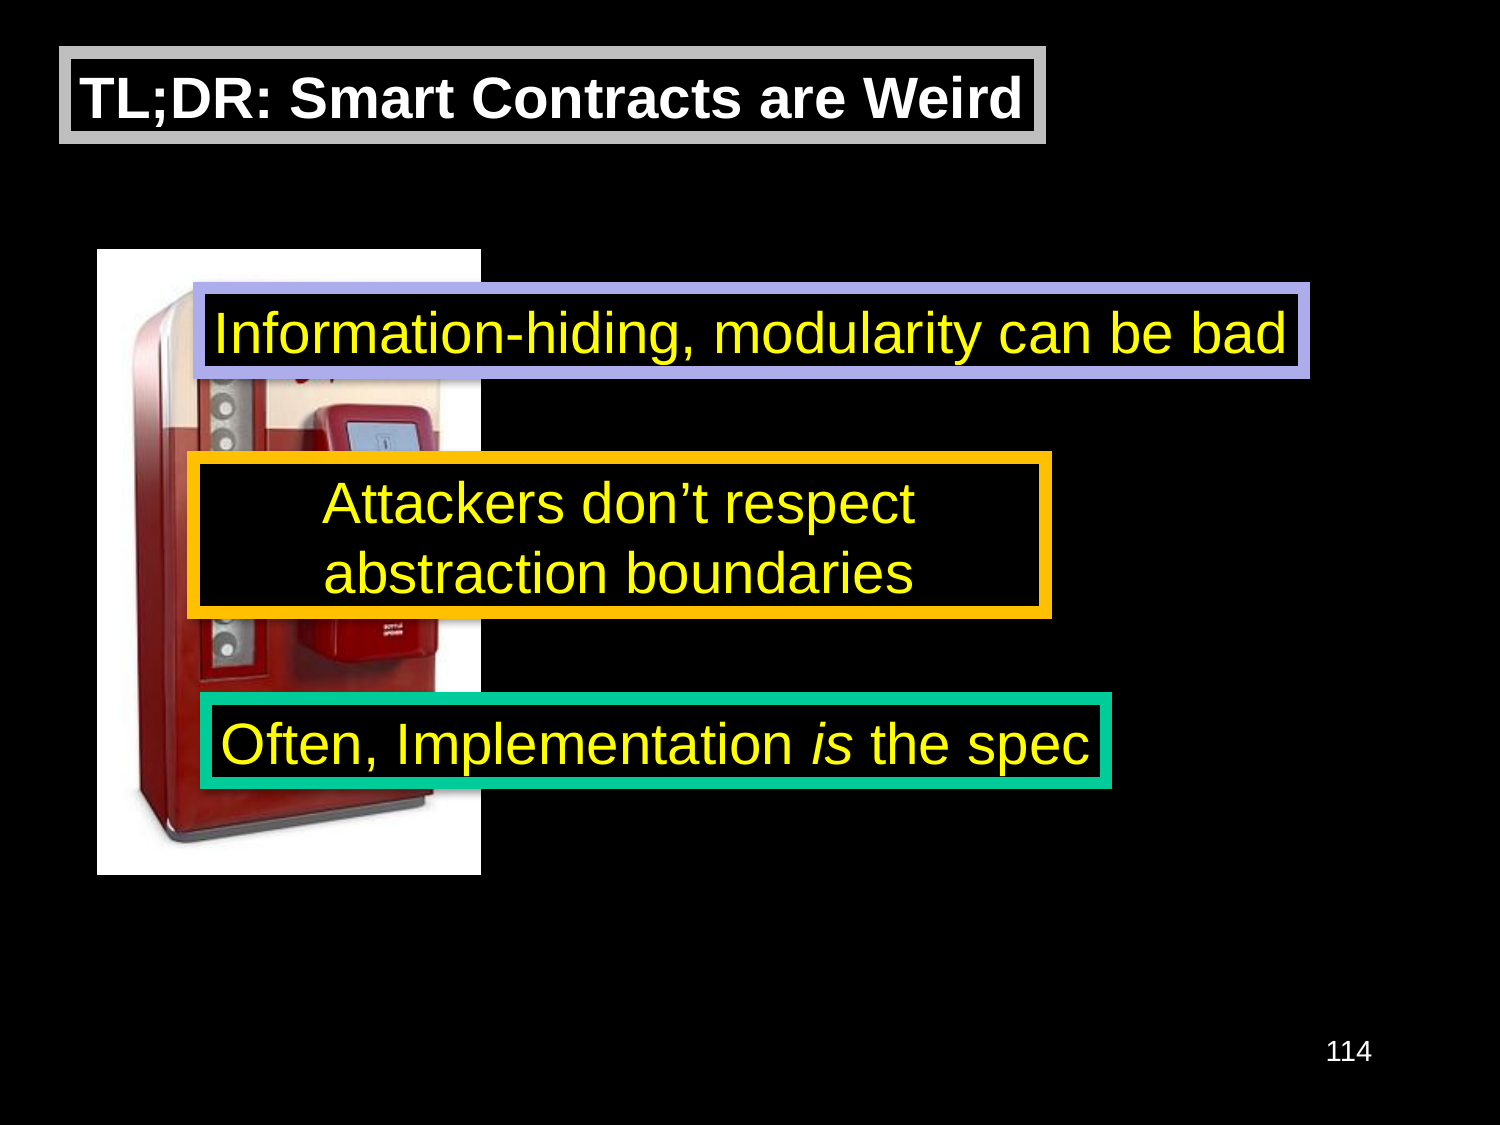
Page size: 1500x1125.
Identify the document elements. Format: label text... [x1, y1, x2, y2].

text_box Often, Implementation is the spec [486, 698, 1106, 784]
text_box TL;DR: Smart Contracts are Weird [64, 52, 1040, 138]
slide_number 114 [1074, 1024, 1388, 1101]
picture [97, 249, 481, 876]
text_box Attackers don’t respect abstraction boundaries [486, 457, 1046, 613]
text_box Information-hiding, modularity can be bad [486, 287, 1305, 373]
